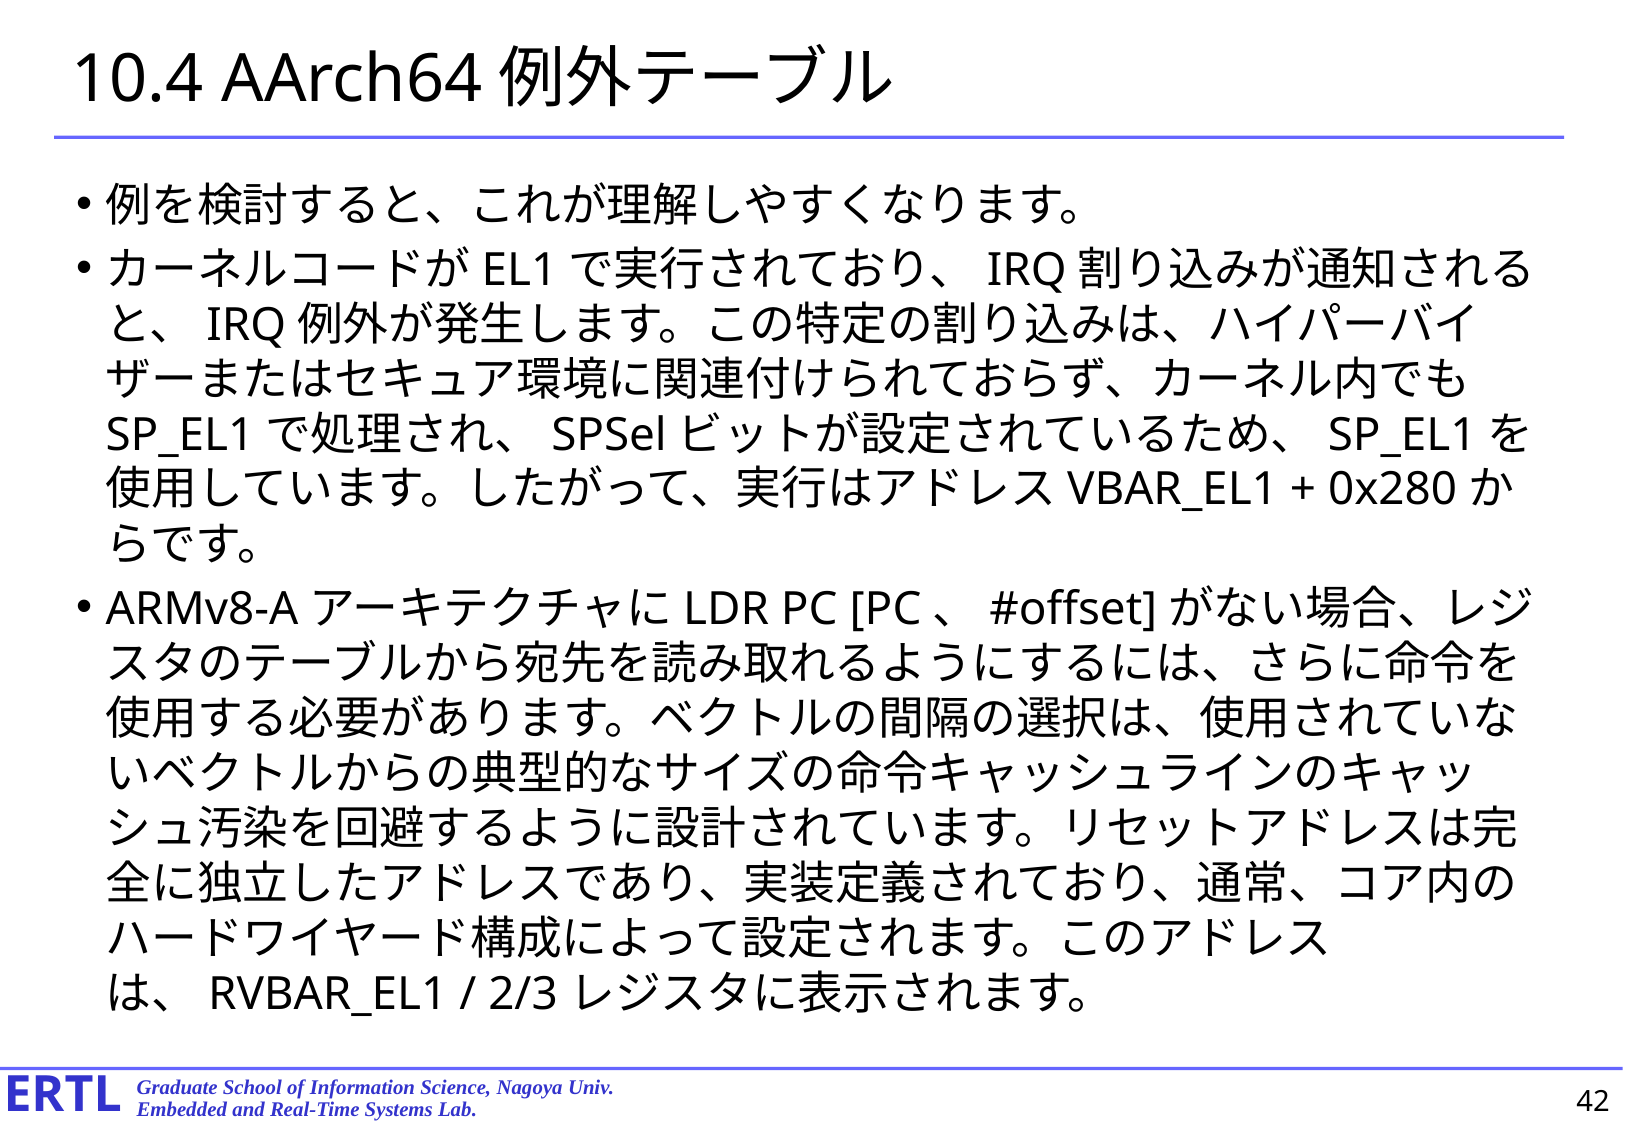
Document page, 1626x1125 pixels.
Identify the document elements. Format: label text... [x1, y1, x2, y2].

title 10.4 AArch64例外テーブル [56, 37, 1504, 113]
slide_number 42 [1286, 1074, 1625, 1125]
list 例を検討すると、これが理解しやすくなります。 カーネルコードがEL1で実行されており、IRQ割り込みが通知されると、IRQ例外が発生します。この特定の割り込みは、ハイパーバイザーまたはセキュア環境に関連付けられておらず、カーネル内でもSP_EL1で処理され、SPSelビットが設定されているため、SP_EL1を使用しています。したがって、実行はアドレスVBAR_EL1 + 0x280からです。 ARMv8-AアーキテクチャにLDR PC [PC、#offset]がない場合、レジスタのテーブルから宛先を読み取れるようにするには、さらに命令を使用する必要があります。ベクトルの間隔の選択は、使用されていないベクトルからの典型的なサイズの命令キャッシュラインのキャッシュ汚染を回避するように設計されています。リセットアドレスは完全に独立したアドレスであり、実装定義されており、通常、コア内のハードワイヤード構成によって設定されます。このアドレスは、RVBAR_EL1 / 2/3レジスタに表示されます。 [60, 167, 1560, 1039]
